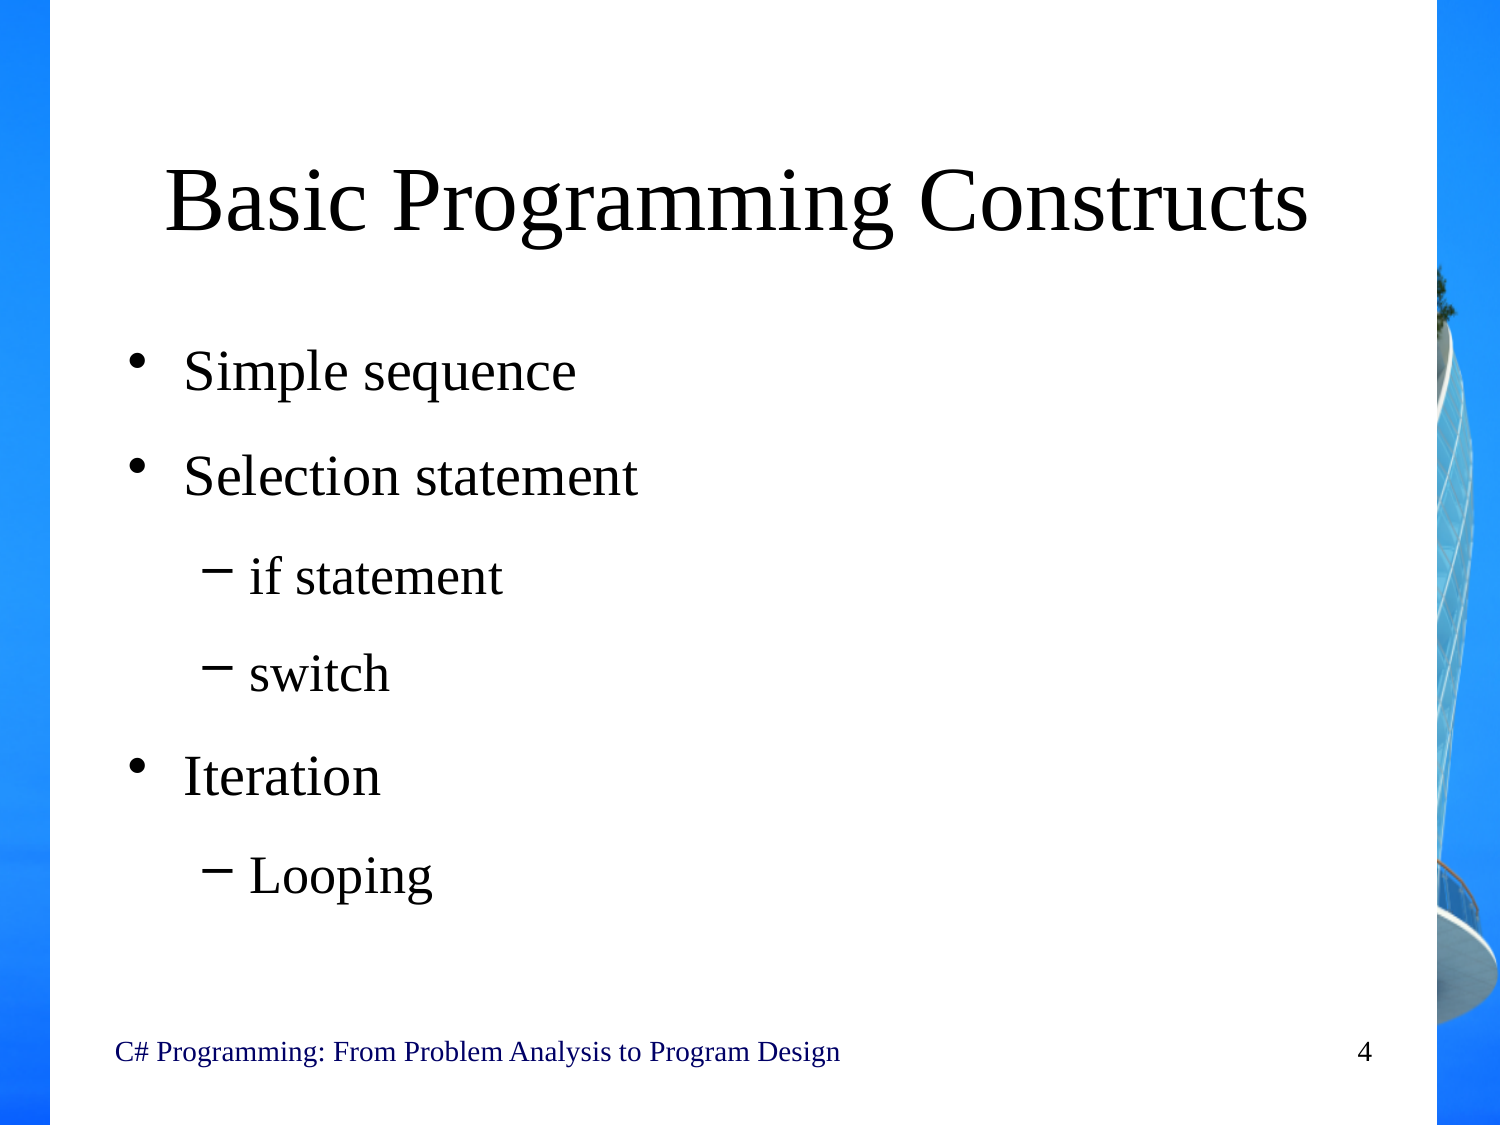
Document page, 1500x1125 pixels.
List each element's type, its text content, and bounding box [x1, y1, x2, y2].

picture [0, 0, 50, 1125]
slide_number 4 [1074, 1024, 1388, 1101]
title Basic Programming Constructs [112, 99, 1388, 288]
picture [1437, 0, 1500, 1125]
footer C# Programming: From Problem Analysis to Program Design [99, 1024, 988, 1101]
list Simple sequence Selection statement if statement switch Iteration Looping [112, 324, 1388, 1000]
